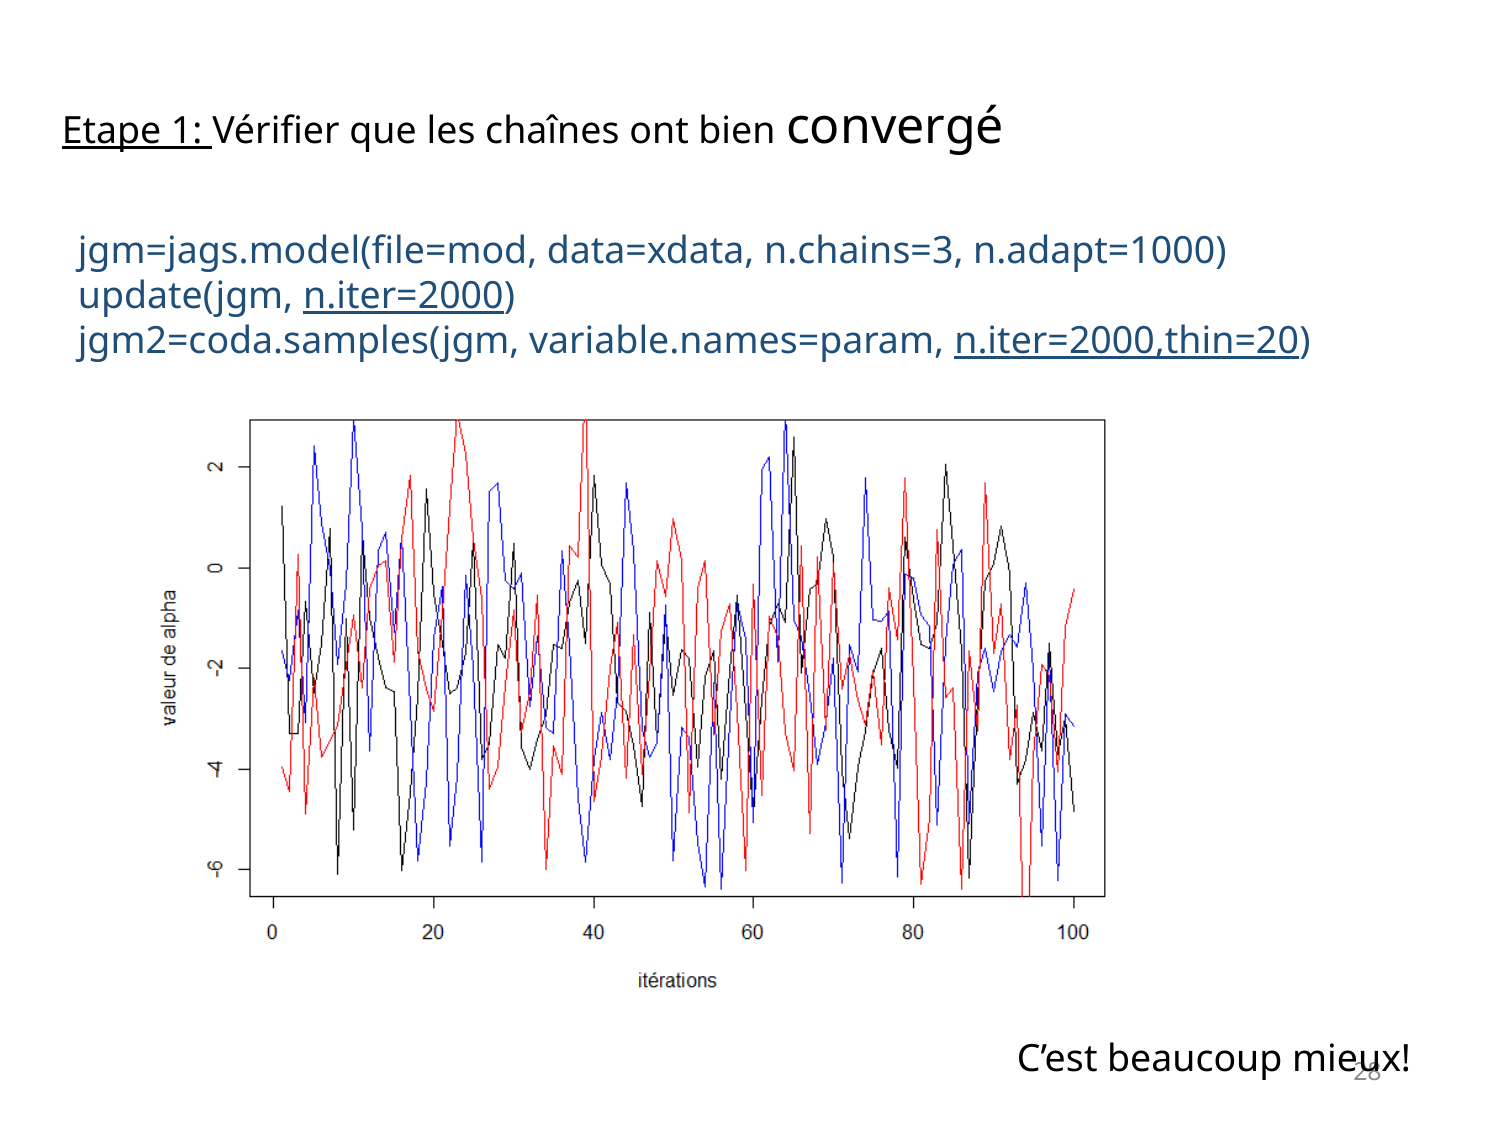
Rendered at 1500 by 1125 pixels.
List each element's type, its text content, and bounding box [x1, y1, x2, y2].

text_box Etape 1: Vérifier que les chaînes ont bien convergé [47, 85, 1234, 161]
picture [157, 396, 1124, 1001]
text_box jgm=jags.model(file=mod, data=xdata, n.chains=3, n.adapt=1000) update(jgm, n.iter=2000) jgm2=coda.samples(jgm, variable.names=param, n.iter=2000,thin=20) [63, 218, 1426, 369]
slide_number 28 [1059, 1042, 1397, 1103]
text_box C’est beaucoup mieux! [1002, 1026, 1500, 1087]
